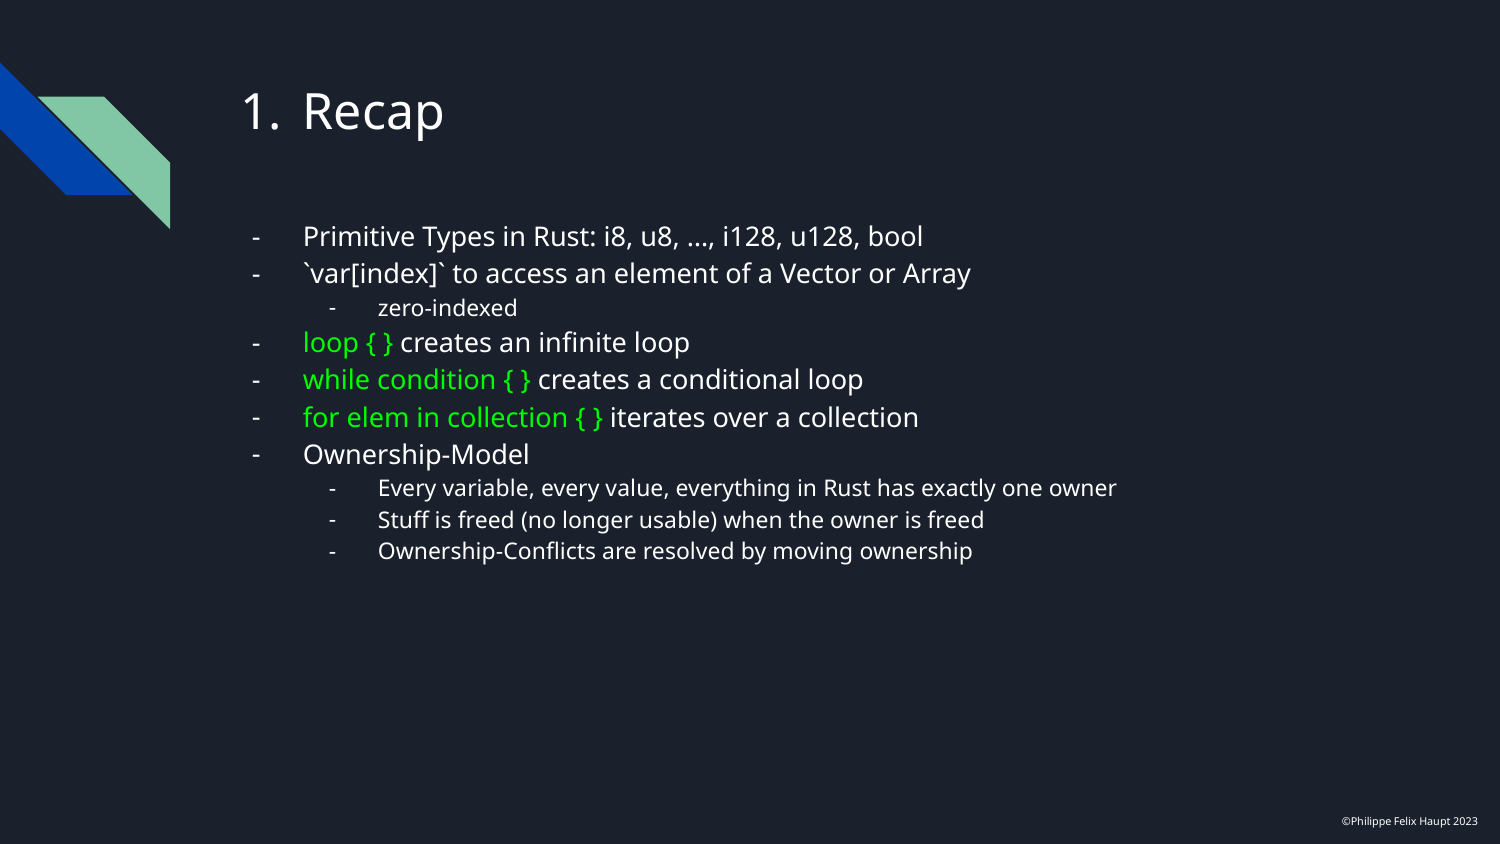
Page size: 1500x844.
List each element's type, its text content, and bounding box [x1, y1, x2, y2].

text_box ©Philippe Felix Haupt 2023 [1326, 801, 1500, 844]
list Primitive Types in Rust: i8, u8, …, i128, u128, bool `var[index]` to access an element of a Vector or Array zero-indexed loop { } creates an infinite loop while condition { } creates a conditional loop for elem in collection { } iterates over a collection Ownership-Model Every variable, every value, everything in Rust has exactly one owner Stuff is freed (no longer usable) when the owner is freed Ownership-Conflicts are resolved by moving ownership [212, 199, 1368, 735]
title Recap [212, 64, 1368, 199]
